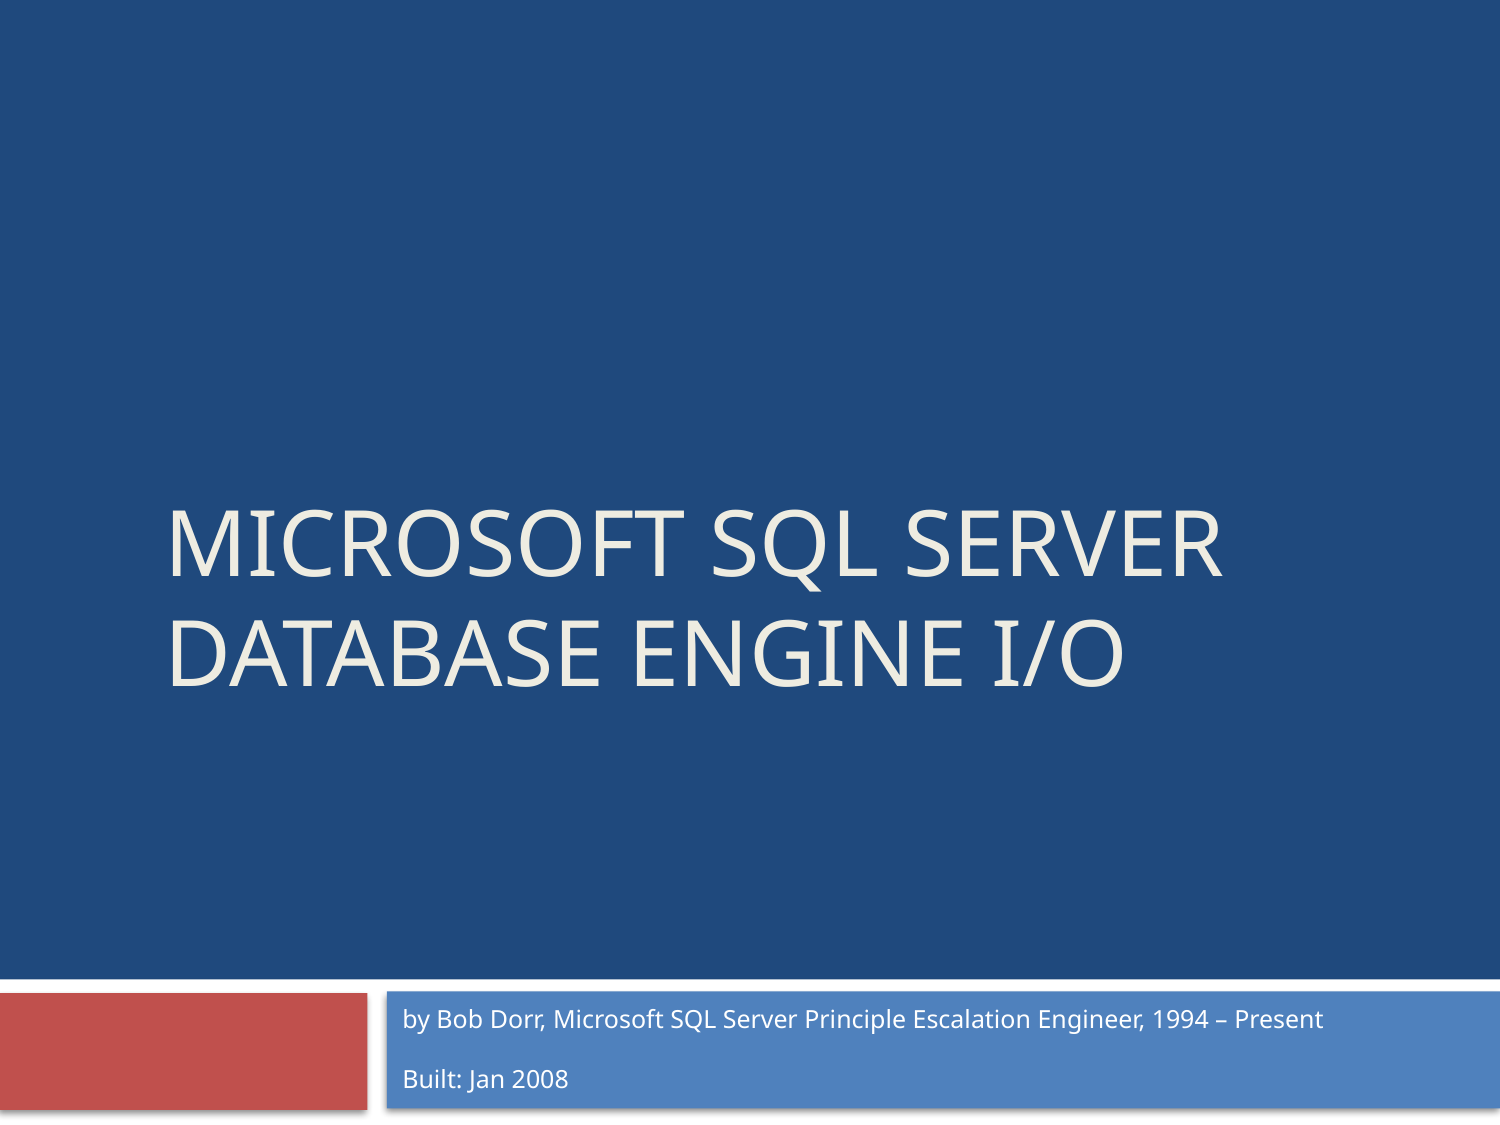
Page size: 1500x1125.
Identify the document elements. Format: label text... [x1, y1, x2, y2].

title Microsoft SQL Server Database Engine I/O [150, 412, 1450, 713]
subtitle by Bob Dorr, Microsoft SQL Server Principle Escalation Engineer, 1994 – Present Built: Jan 2008 [387, 992, 1488, 1105]
